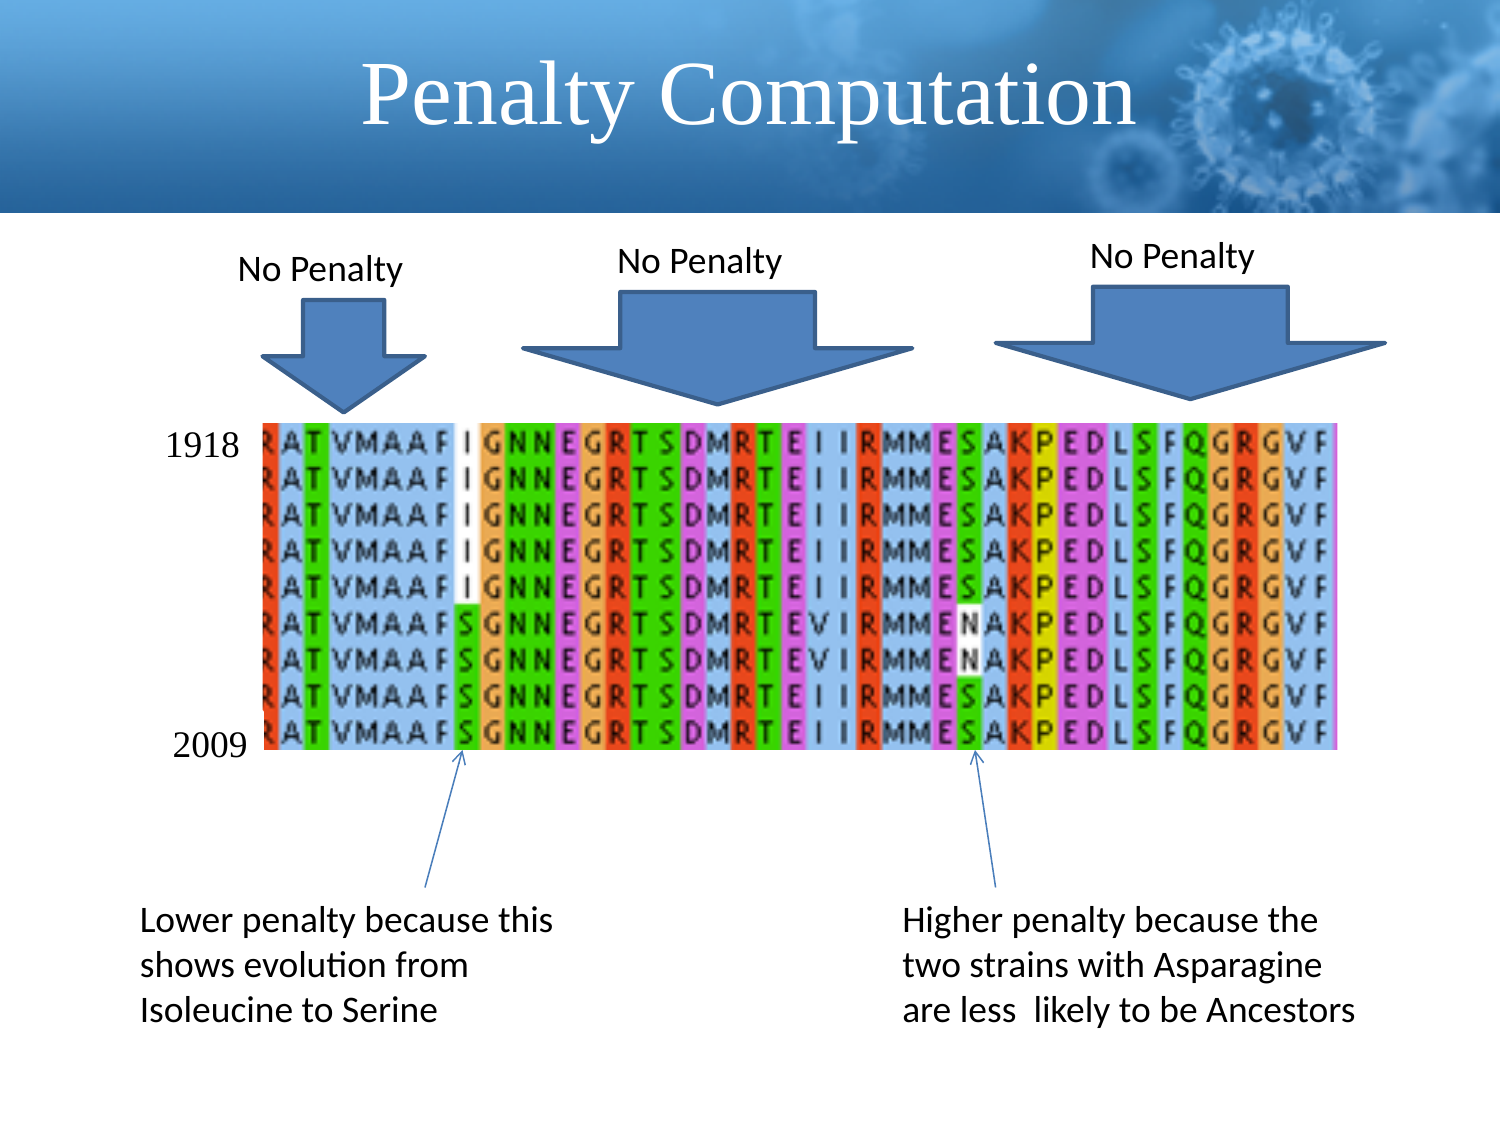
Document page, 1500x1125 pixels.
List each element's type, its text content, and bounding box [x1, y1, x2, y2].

text_box Lower penalty because this shows evolution from Isoleucine to Serine [125, 887, 625, 1038]
title Penalty Computation [75, 12, 1425, 163]
text_box Higher penalty because the two strains with Asparagine are less likely to be Ancestors [887, 887, 1388, 1038]
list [262, 423, 1338, 751]
picture [0, 0, 1500, 213]
text_box [260, 297, 427, 415]
text_box [993, 284, 1388, 402]
text_box No Penalty [1074, 223, 1386, 283]
text_box 2009 [129, 710, 264, 774]
text_box [520, 289, 915, 407]
text_box No Penalty [602, 228, 913, 289]
text_box No Penalty [222, 236, 423, 297]
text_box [424, 749, 463, 888]
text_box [974, 749, 996, 888]
text_box 1918 [73, 410, 258, 519]
